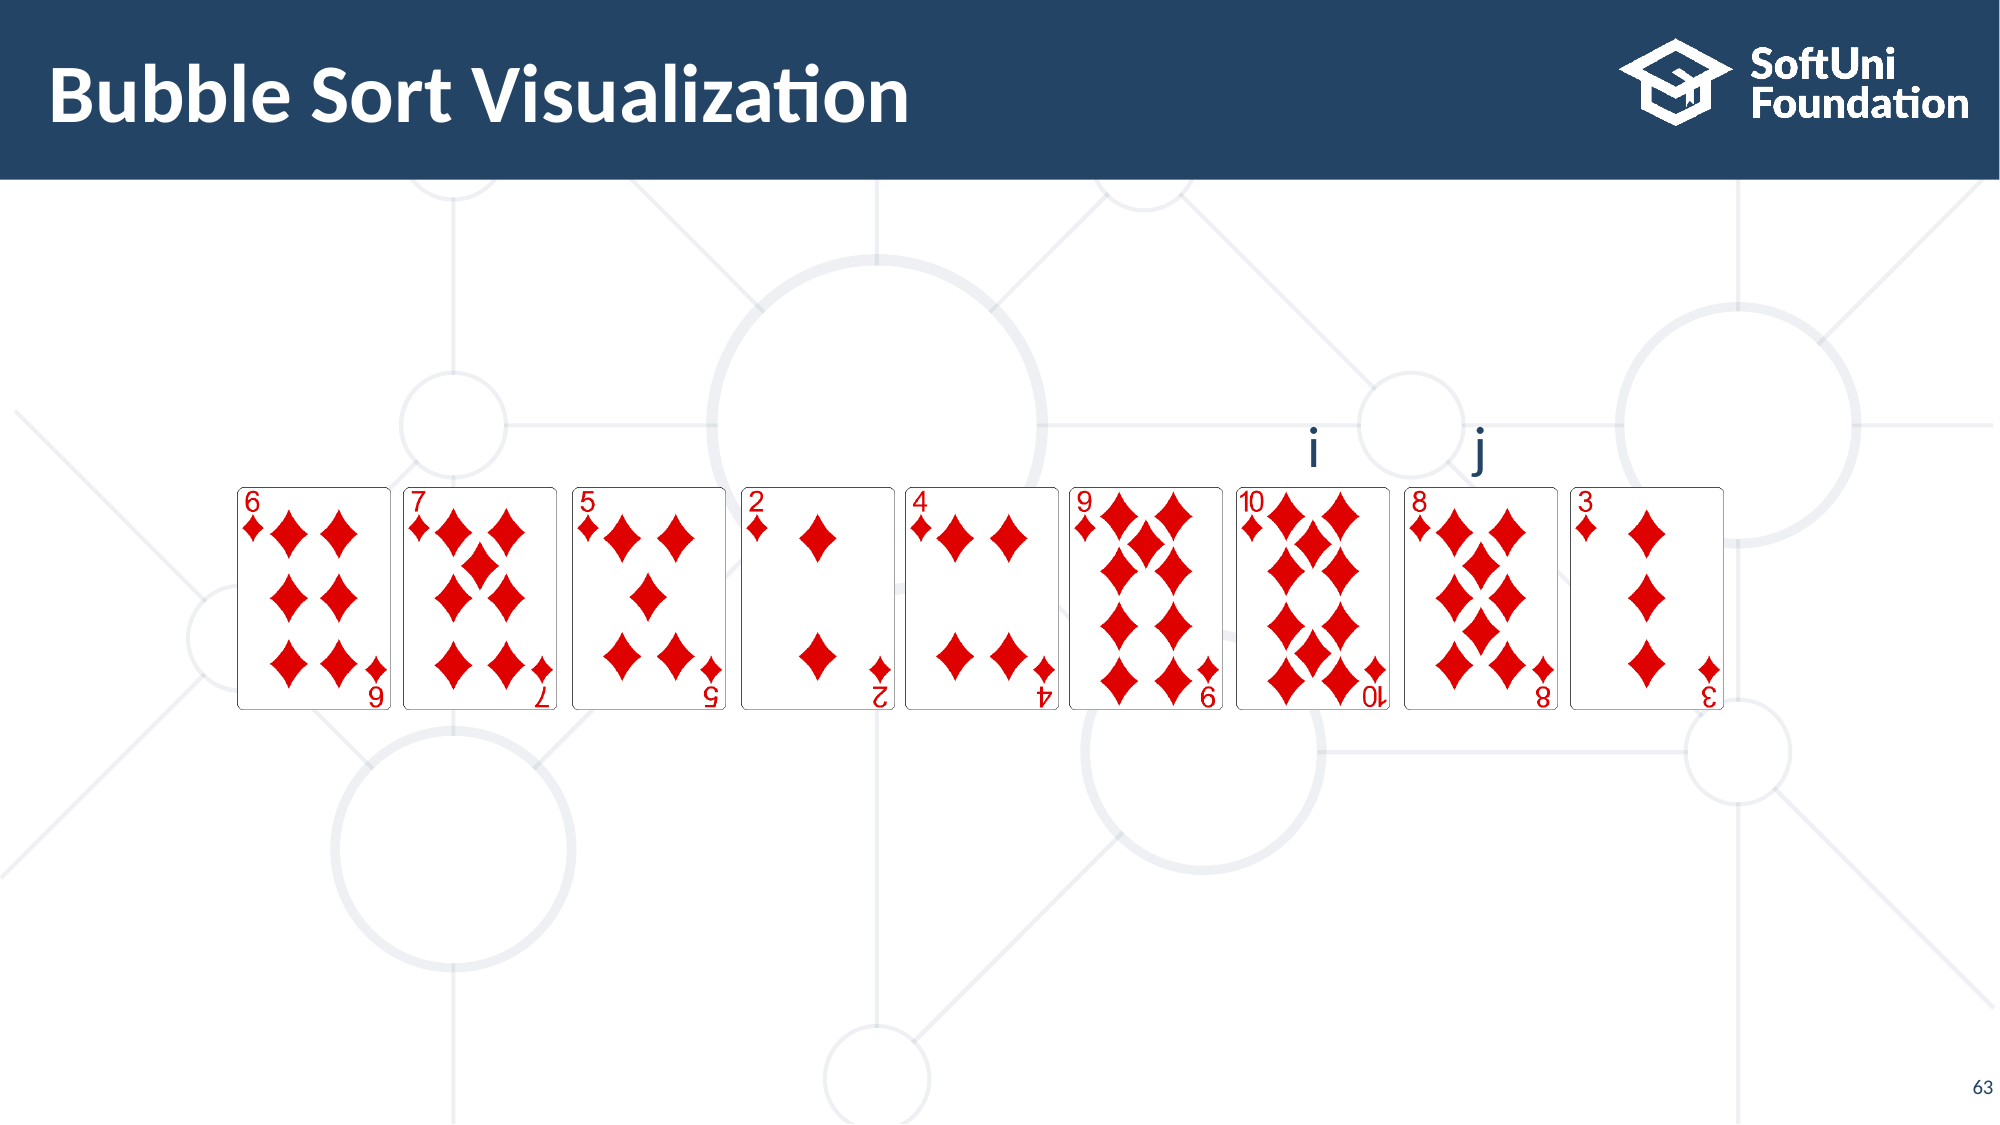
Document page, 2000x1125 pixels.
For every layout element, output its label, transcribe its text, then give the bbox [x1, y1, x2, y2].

picture [1236, 487, 1390, 710]
picture [741, 487, 895, 710]
picture [237, 487, 392, 710]
title Bubble Sort Visualization [31, 16, 1591, 162]
picture [403, 487, 558, 710]
slide_number 63 [1929, 1070, 2000, 1103]
text_box j [1459, 401, 1503, 485]
picture [1570, 487, 1725, 710]
picture [905, 487, 1059, 710]
picture [572, 487, 726, 710]
picture [1404, 487, 1558, 710]
picture [1068, 487, 1223, 710]
picture [1618, 38, 1968, 126]
text_box i [1293, 401, 1337, 485]
